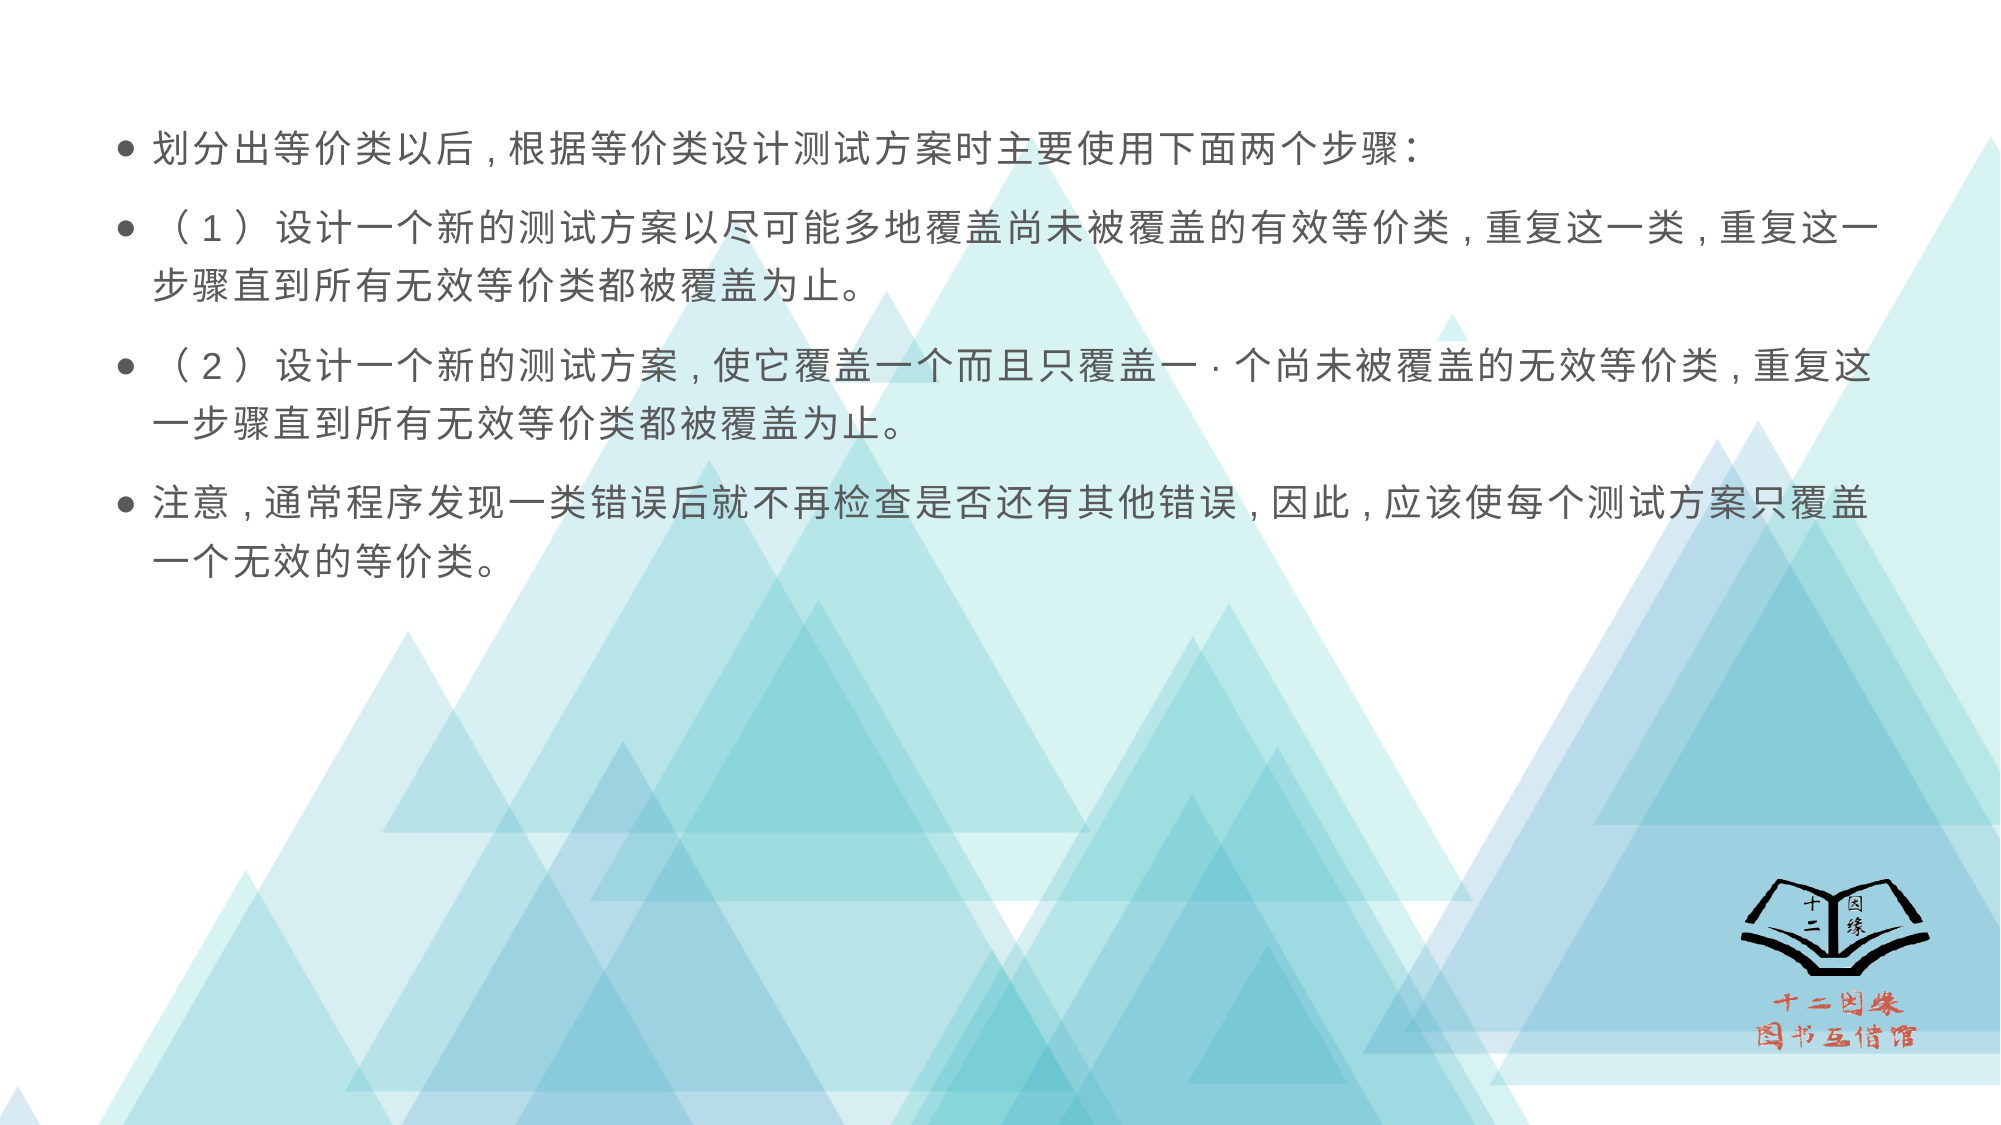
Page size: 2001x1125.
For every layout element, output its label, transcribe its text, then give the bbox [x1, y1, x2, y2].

picture [0, 0, 2001, 1125]
list 划分出等价类以后,根据等价类设计测试方案时主要使用下面两个步骤： （1）设计一个新的测试方案以尽可能多地覆盖尚未被覆盖的有效等价类,重复这一类,重复这一步骤直到所有无效等价类都被覆盖为止。 （2）设计一个新的测试方案,使它覆盖一个而且只覆盖一·个尚未被覆盖的无效等价类,重复这一步骤直到所有无效等价类都被覆盖为止。 注意,通常程序发现一类错误后就不再检查是否还有其他错误,因此,应该使每个测试方案只覆盖一个无效的等价类。 [99, 103, 1900, 1026]
